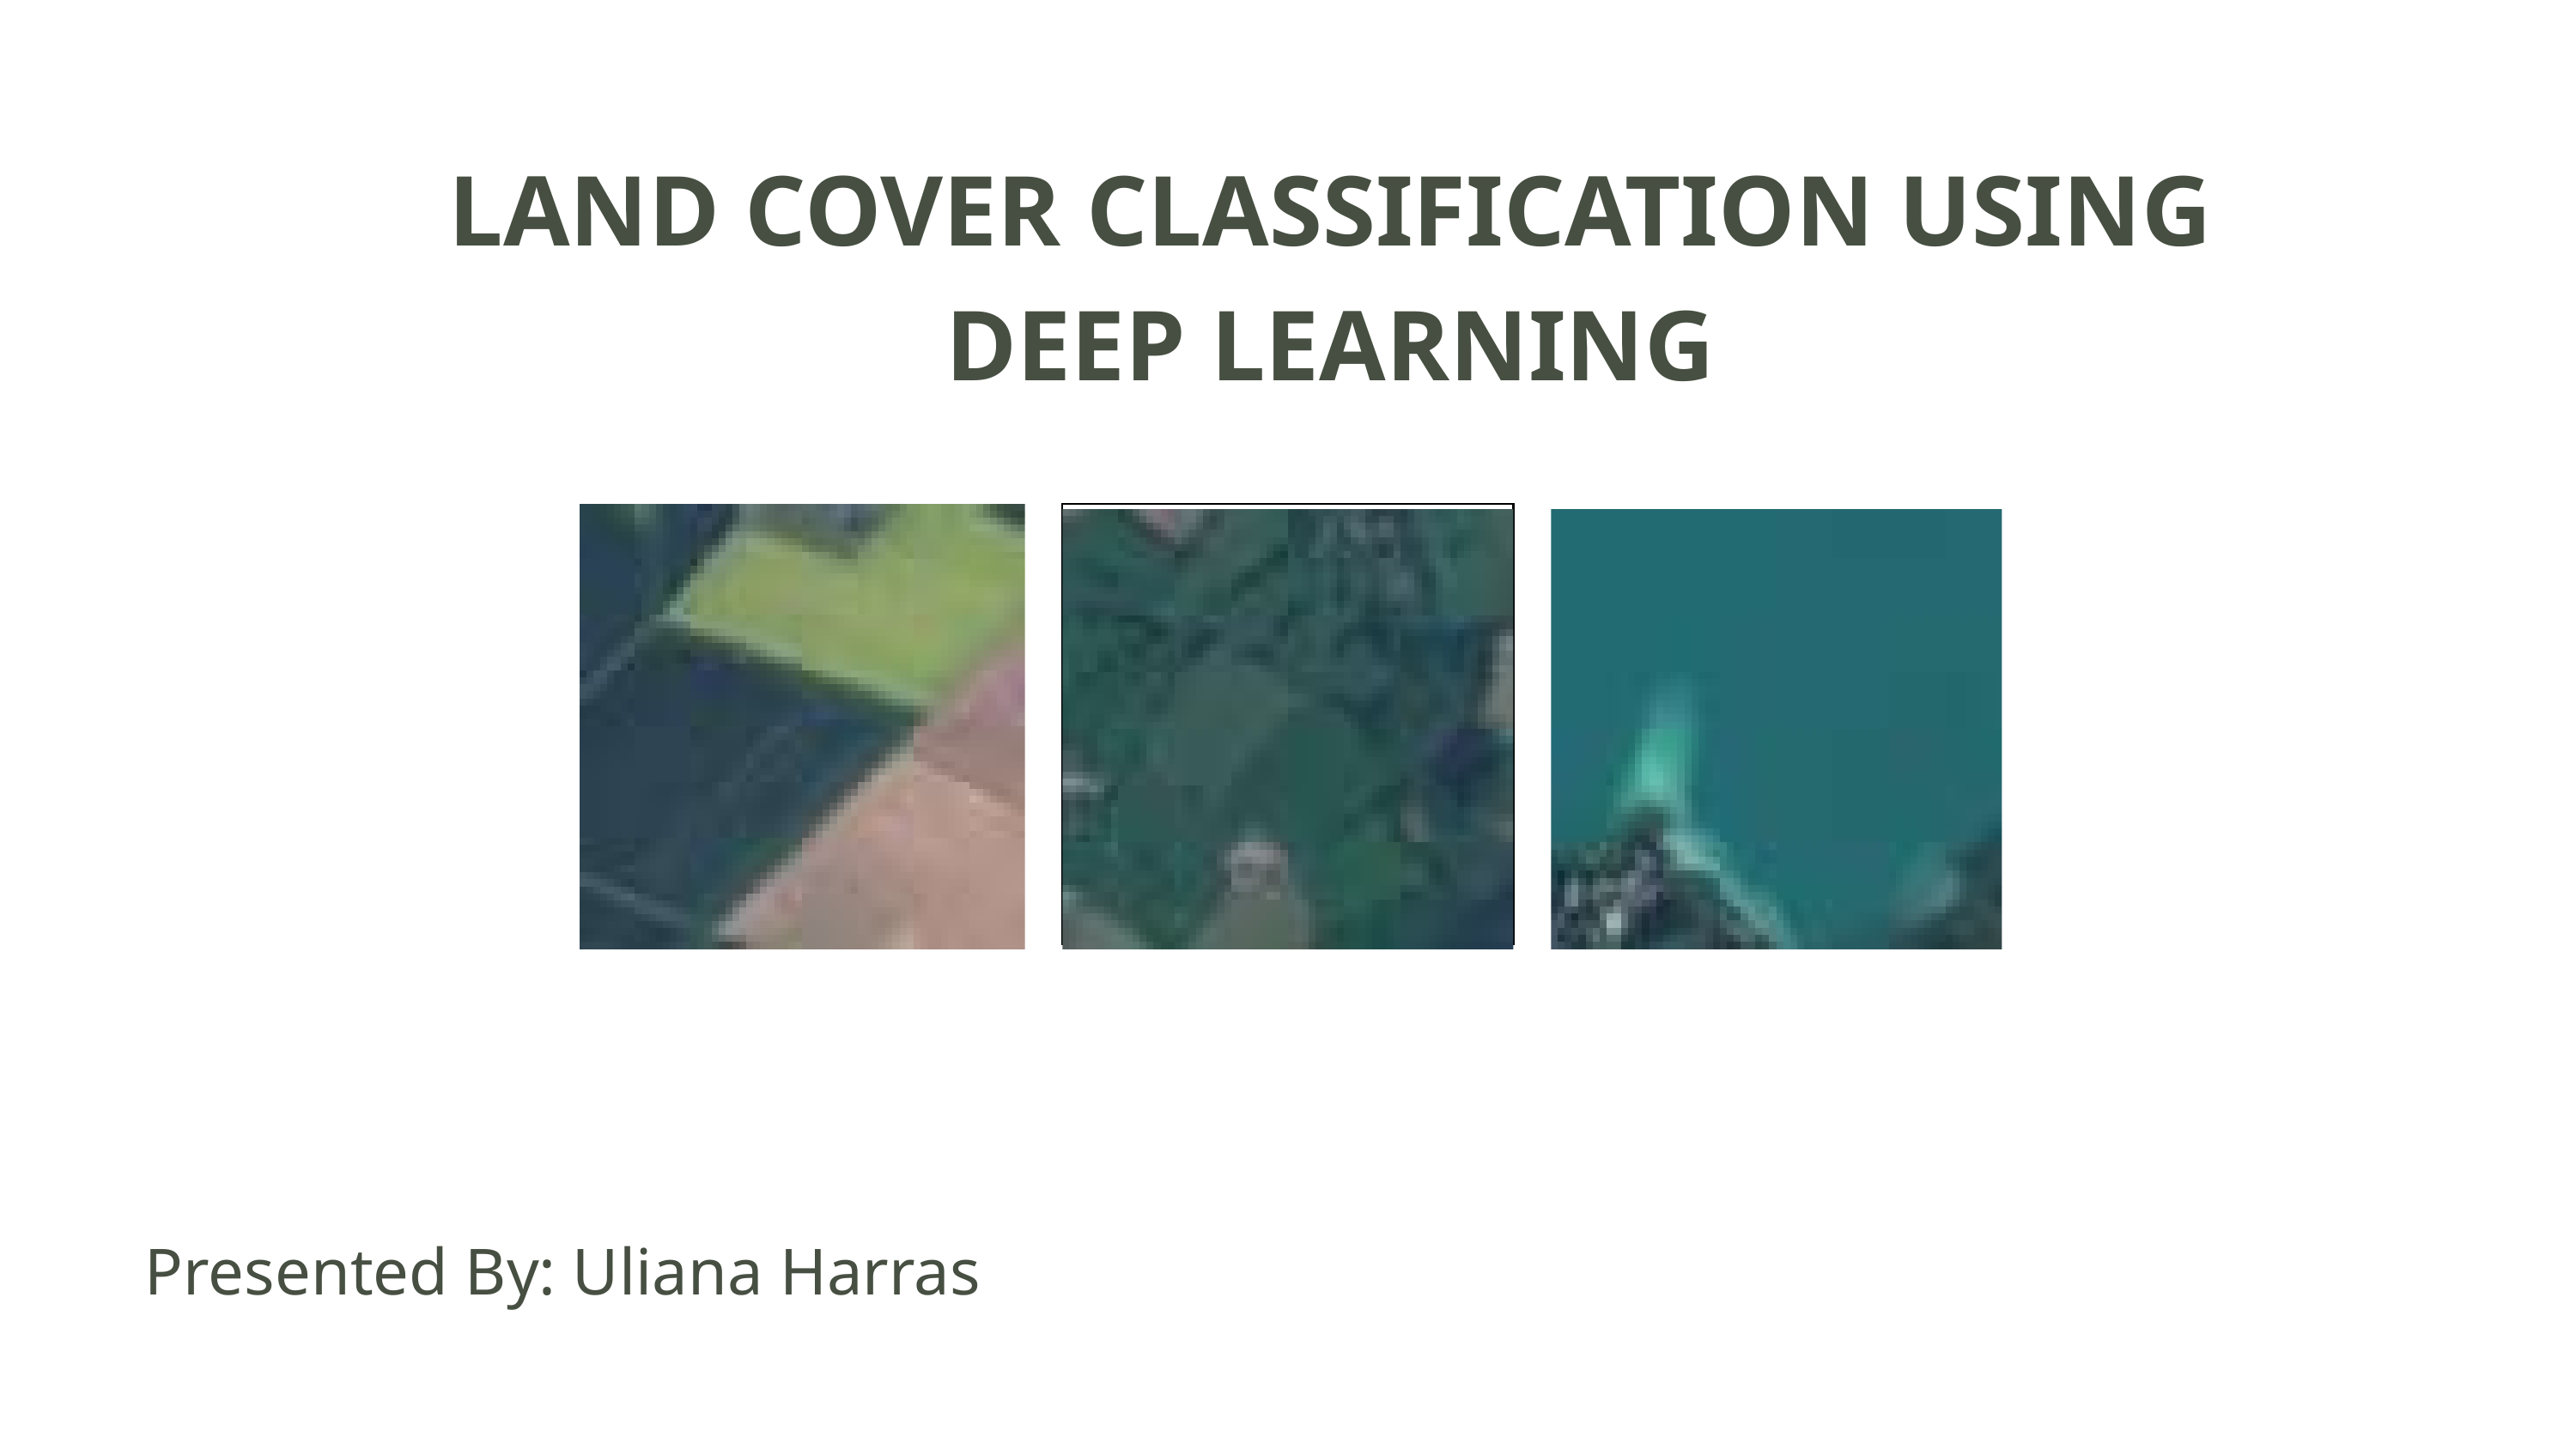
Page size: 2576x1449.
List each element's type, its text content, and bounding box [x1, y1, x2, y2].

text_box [1062, 509, 1514, 950]
text_box LAND COVER CLASSIFICATION USING DEEP LEARNING [404, 130, 2257, 401]
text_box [1550, 509, 2002, 950]
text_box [1062, 504, 1514, 509]
text_box Presented By: Uliana Harras [144, 1218, 1410, 1308]
text_box [580, 504, 1025, 949]
